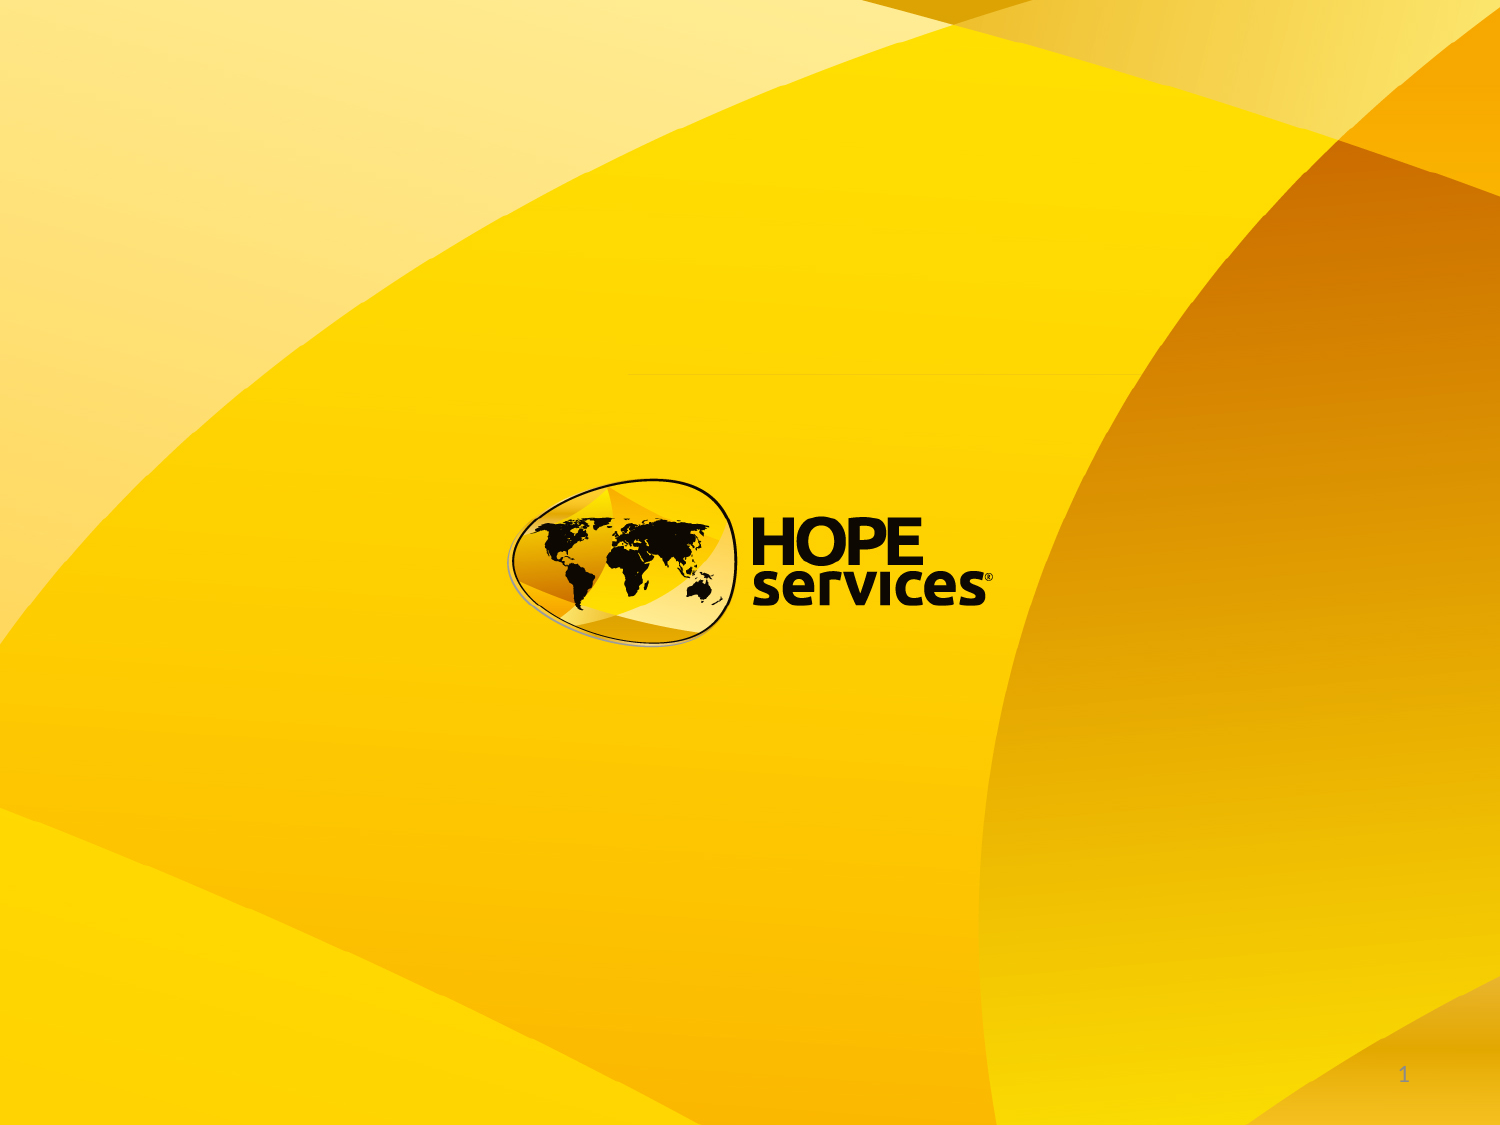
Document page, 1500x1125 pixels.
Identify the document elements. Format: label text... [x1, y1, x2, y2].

picture [0, 0, 1500, 1125]
slide_number 1 [1074, 1042, 1425, 1103]
